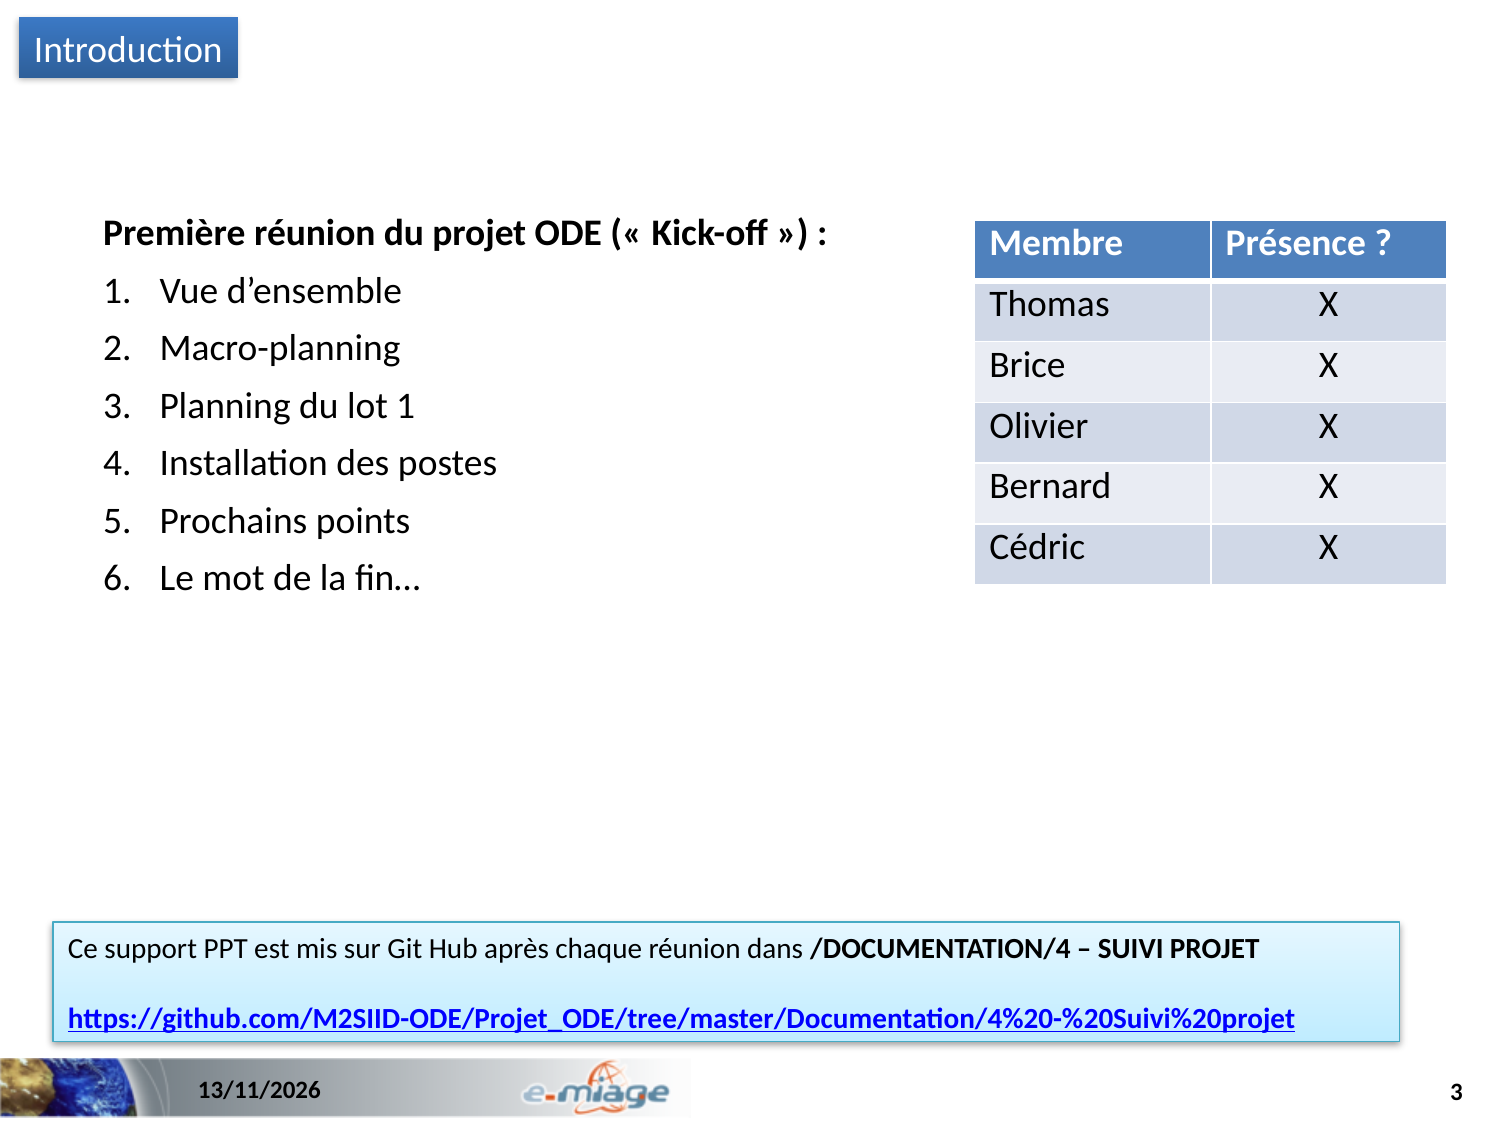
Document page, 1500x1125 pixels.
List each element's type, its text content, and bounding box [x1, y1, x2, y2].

table_cell Thomas [975, 284, 1210, 341]
table_cell X [1212, 464, 1446, 523]
table_header Membre [975, 221, 1210, 278]
table_cell Cédric [975, 525, 1210, 584]
table_header Présence ? [1212, 221, 1446, 278]
picture [0, 1058, 691, 1118]
table_cell X [1212, 342, 1446, 402]
table_cell X [1212, 525, 1446, 584]
table_cell Brice [975, 342, 1210, 402]
table_cell X [1212, 284, 1446, 341]
table_cell Olivier [975, 403, 1210, 462]
table_cell X [1212, 403, 1446, 462]
table_cell Bernard [975, 464, 1210, 523]
text_box Ce support PPT est mis sur Git Hub après chaque réunion dans /DOCUMENTATION/4 – SUIVI PROJET https://github.com/M2SIID-ODE/Projet_ODE/tree/master/Documentation/4%20-%20Suivi%20projet [52, 921, 1400, 1042]
text_box Première réunion du projet ODE (« Kick-off ») : Vue d’ensemble Macro-planning Planning du lot 1 Installation des postes Prochains points Le mot de la fin… [88, 200, 1117, 606]
text_box Introduction [19, 17, 238, 78]
